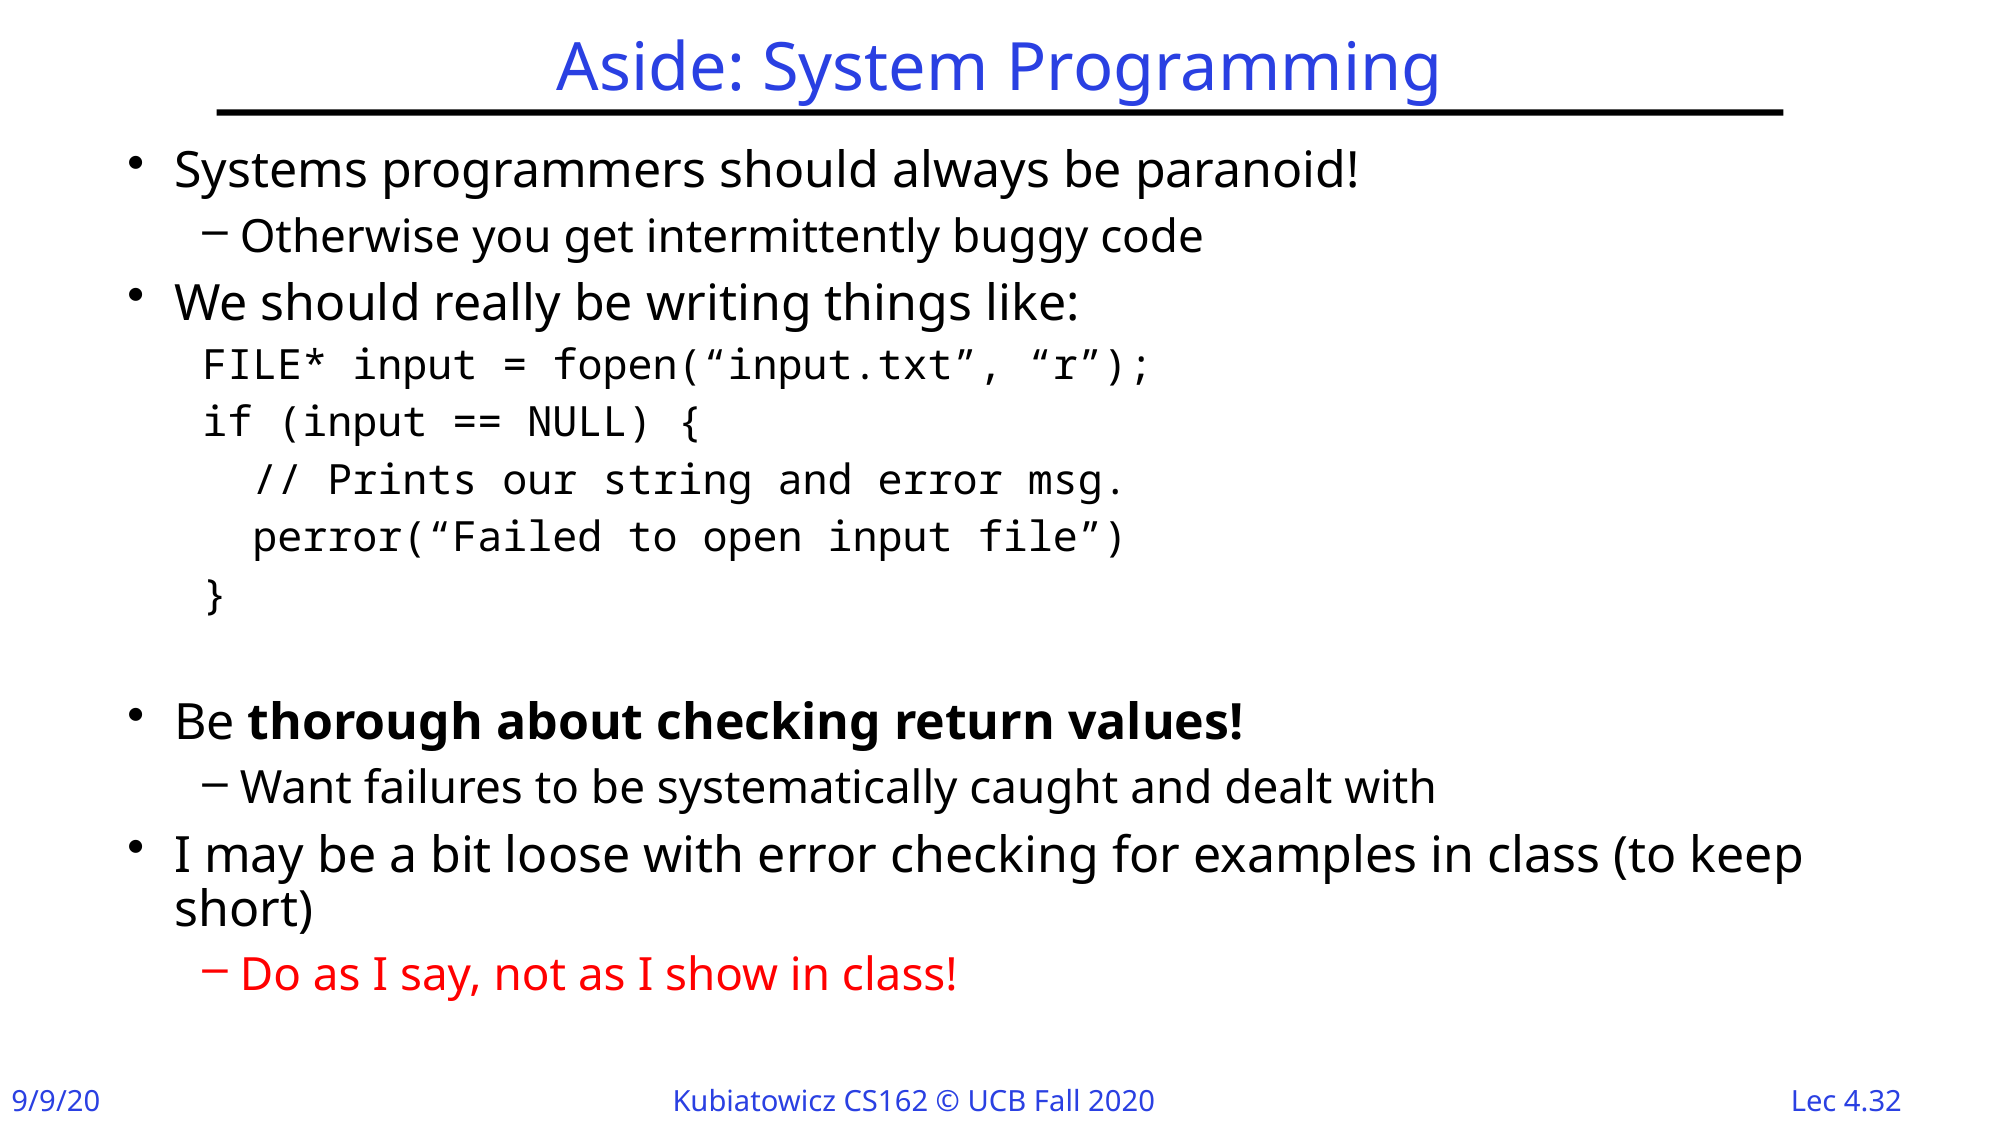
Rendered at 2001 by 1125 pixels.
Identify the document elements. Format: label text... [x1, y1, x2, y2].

list Systems programmers should always be paranoid! Otherwise you get intermittently buggy code We should really be writing things like: FILE* input = fopen(“input.txt”, “r”); if (input == NULL) { // Prints our string and error msg. perror(“Failed to open input file”) } Be thorough about checking return values! Want failures to be systematically caught and dealt with I may be a bit loose with error checking for examples in class (to keep short) Do as I say, not as I show in class! [112, 137, 1950, 975]
title Aside: System Programming [216, 24, 1784, 113]
